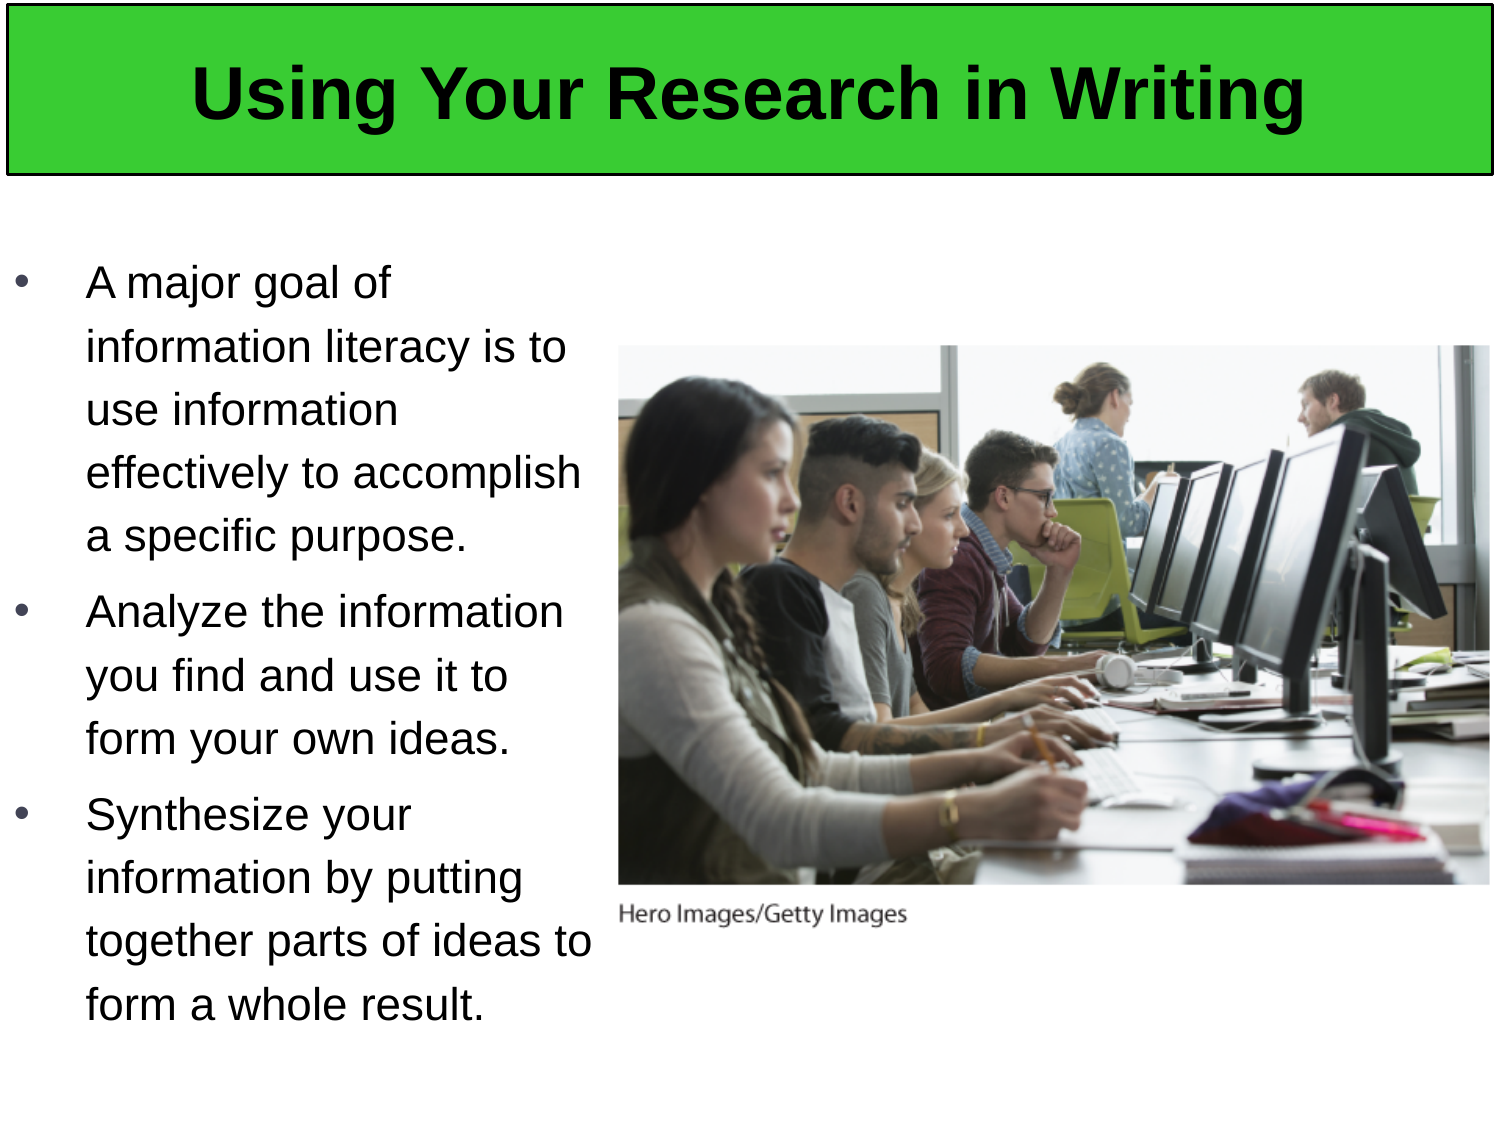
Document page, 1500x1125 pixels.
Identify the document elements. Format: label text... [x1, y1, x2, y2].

title Using Your Research in Writing [7, 4, 1493, 175]
picture [617, 344, 1493, 933]
list A major goal of information literacy is to use information effectively to accomplish a specific purpose. Analyze the information you find and use it to form your own ideas. Synthesize your information by putting together parts of ideas to form a whole result. [0, 237, 612, 1030]
